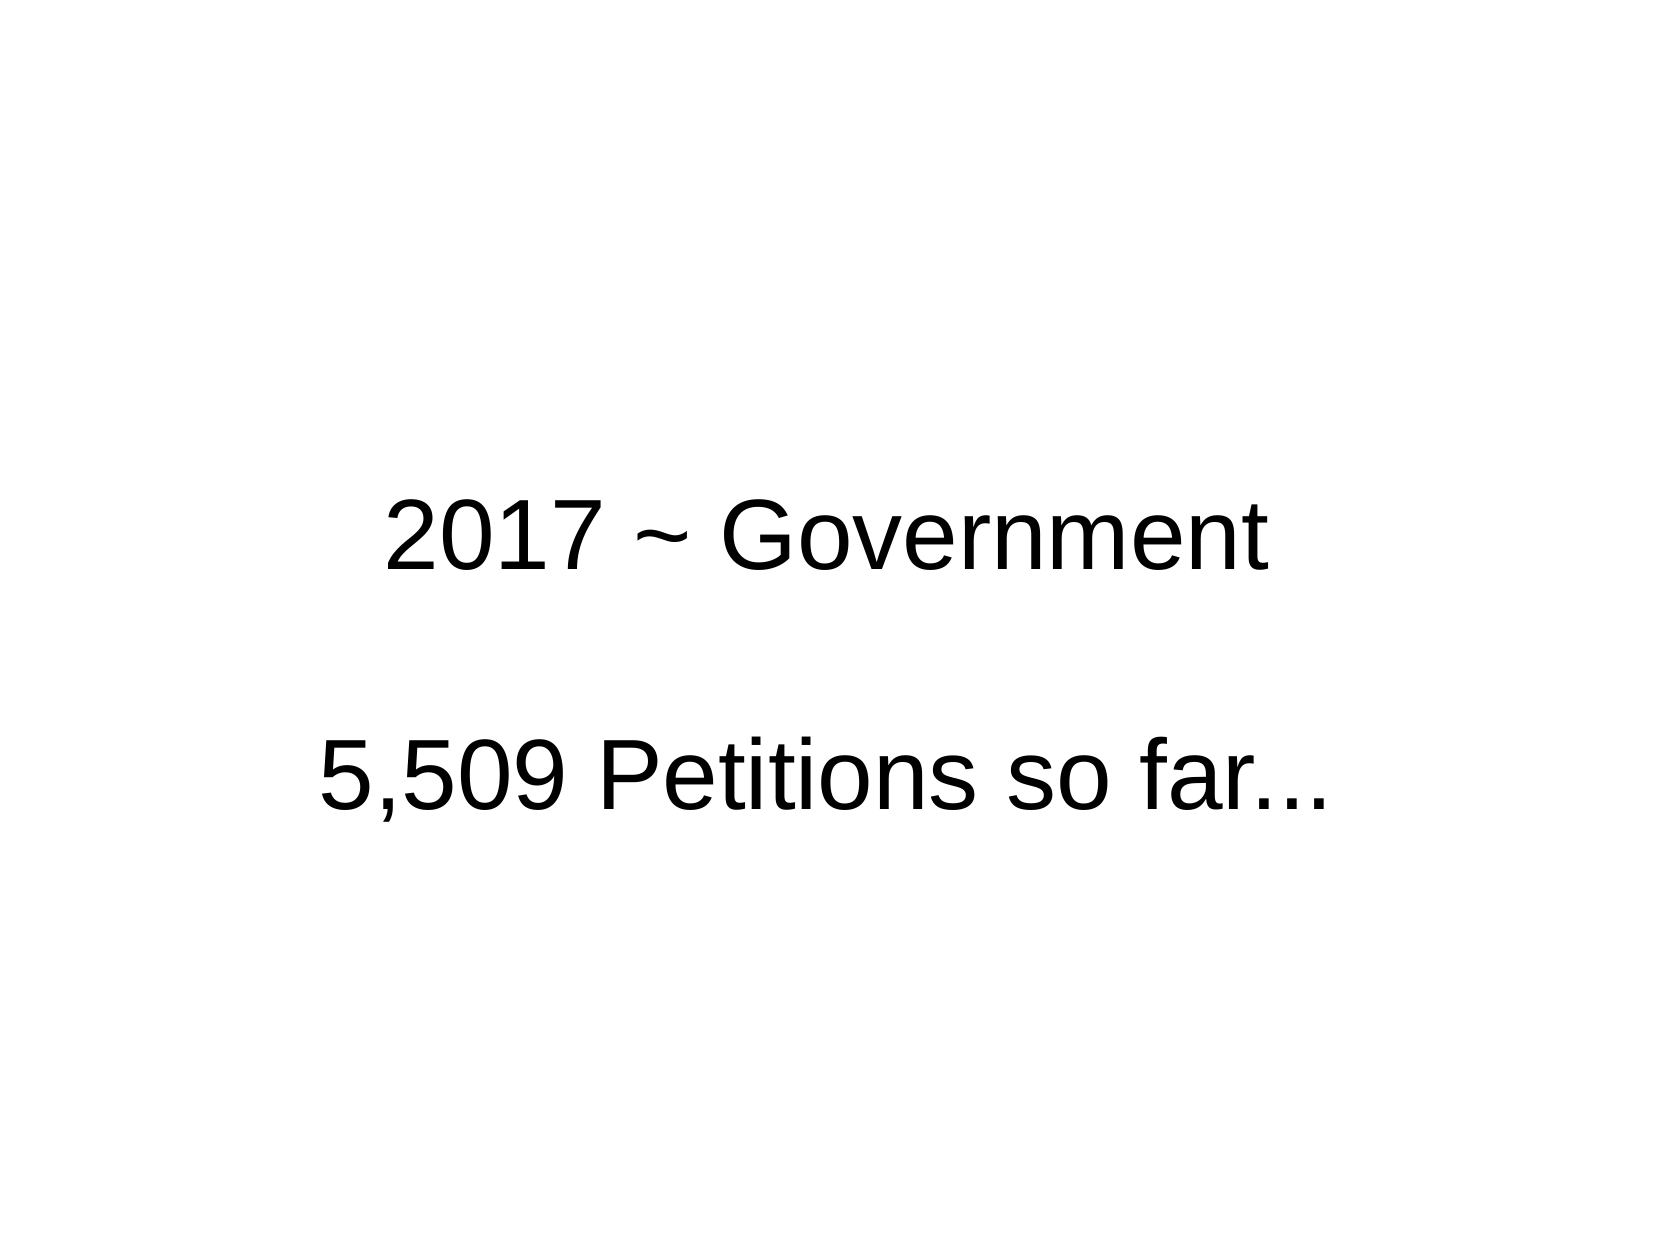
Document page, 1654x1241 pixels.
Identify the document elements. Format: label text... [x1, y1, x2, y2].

text_box 2017 ~ Government 5,509 Petitions so far... [82, 290, 1571, 1010]
